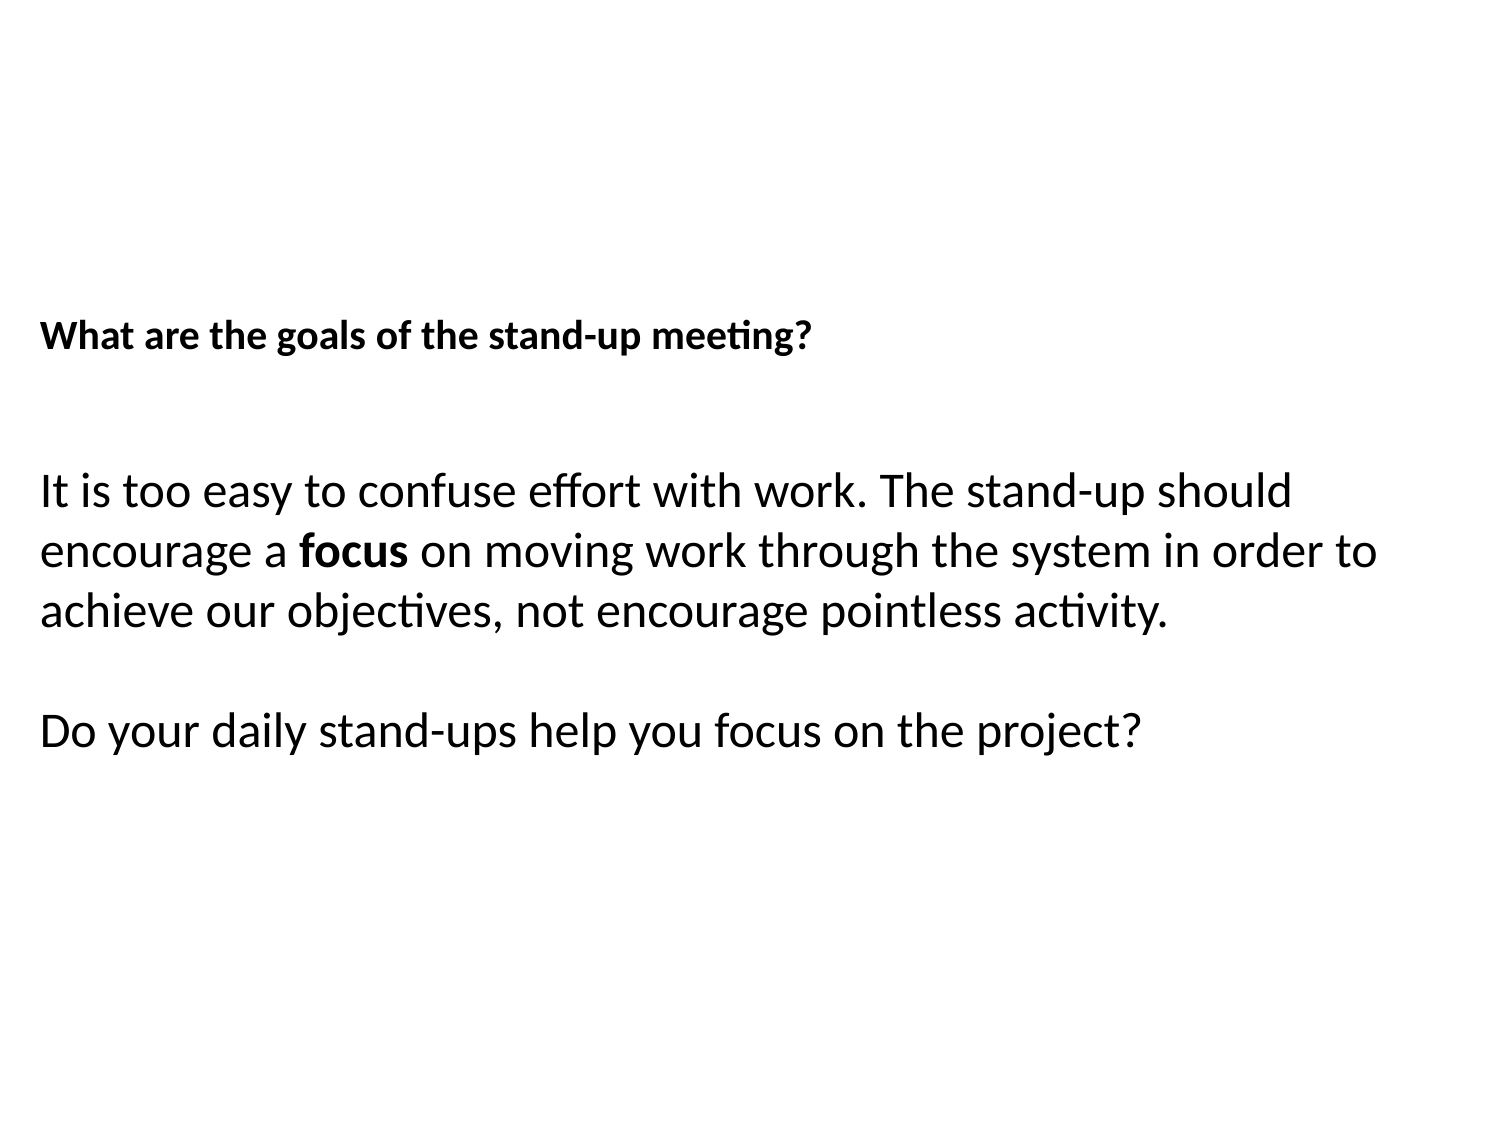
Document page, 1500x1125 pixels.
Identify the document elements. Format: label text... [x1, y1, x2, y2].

text_box What are the goals of the stand-up meeting? It is too easy to confuse effort with work. The stand-up should encourage a focus on moving work through the system in order to achieve our objectives, not encourage pointless activity. Do your daily stand-ups help you focus on the project? [24, 299, 1425, 765]
